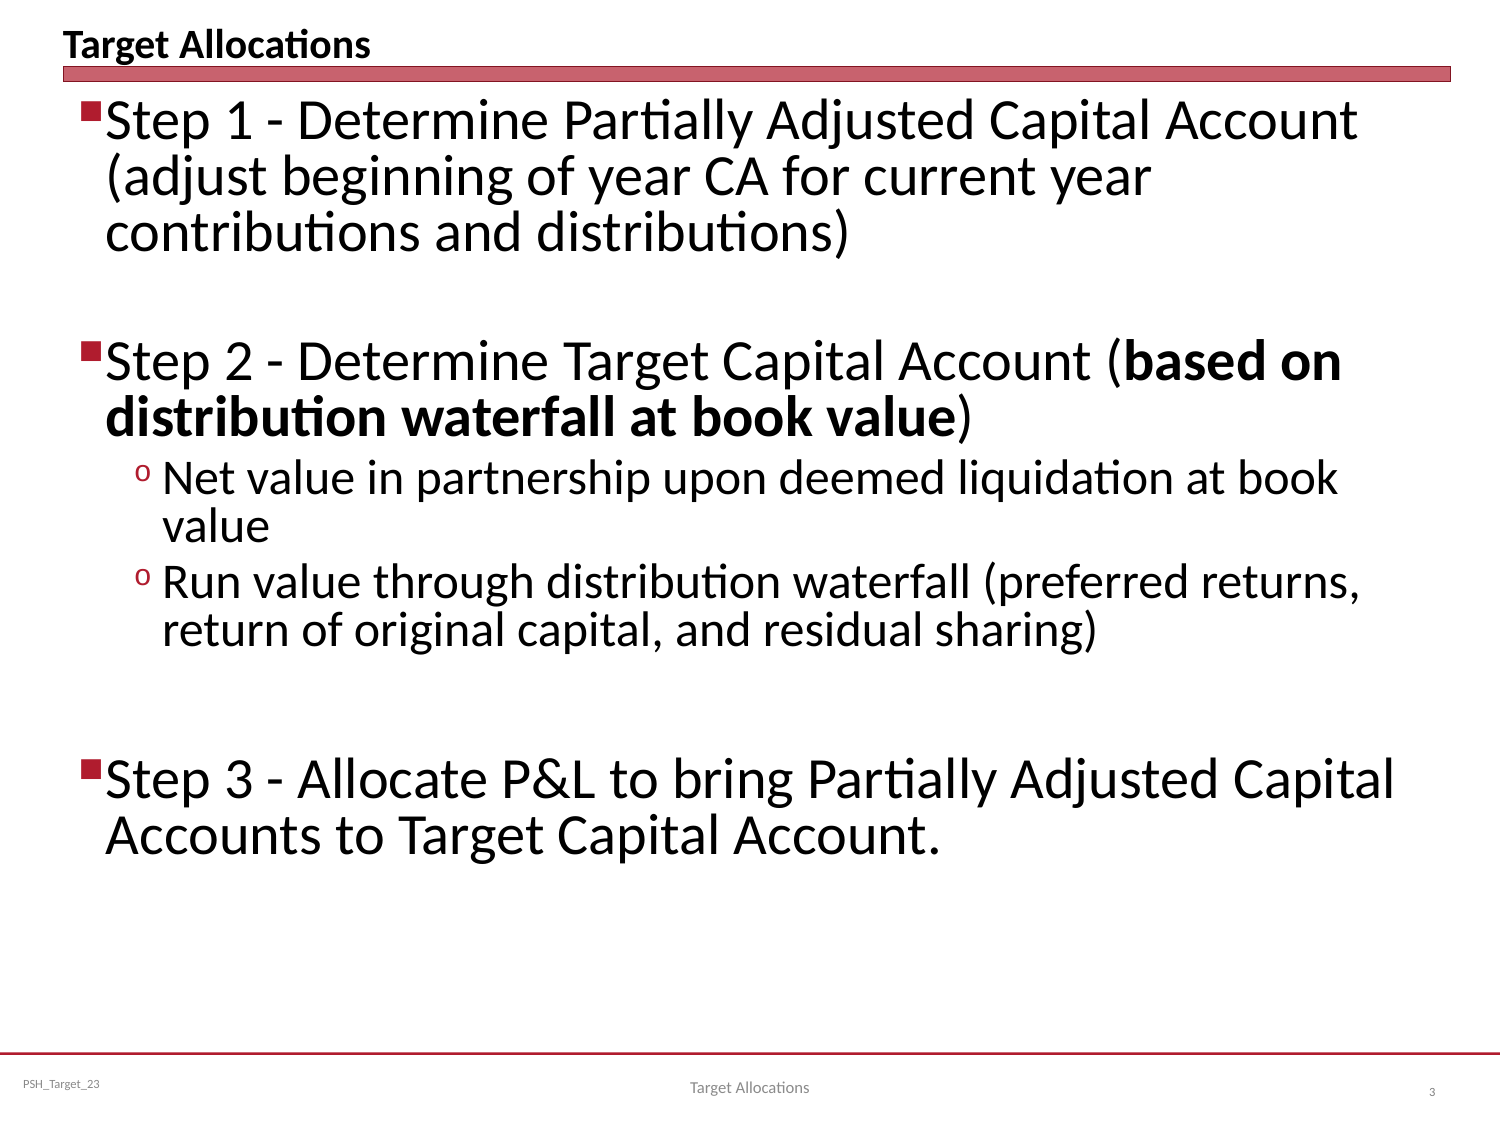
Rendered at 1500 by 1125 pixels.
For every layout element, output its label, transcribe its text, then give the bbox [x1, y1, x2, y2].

footer Target Allocations [512, 1056, 988, 1117]
slide_number 3 [1375, 1061, 1451, 1122]
list Step 1 - Determine Partially Adjusted Capital Account (adjust beginning of year CA for current year contributions and distributions) Step 2 - Determine Target Capital Account (based on distribution waterfall at book value) Net value in partnership upon deemed liquidation at book value Run value through distribution waterfall (preferred returns, return of original capital, and residual sharing) Step 3 - Allocate P&L to bring Partially Adjusted Capital Accounts to Target Capital Account. [63, 87, 1451, 1041]
title Target Allocations [62, 6, 1451, 67]
